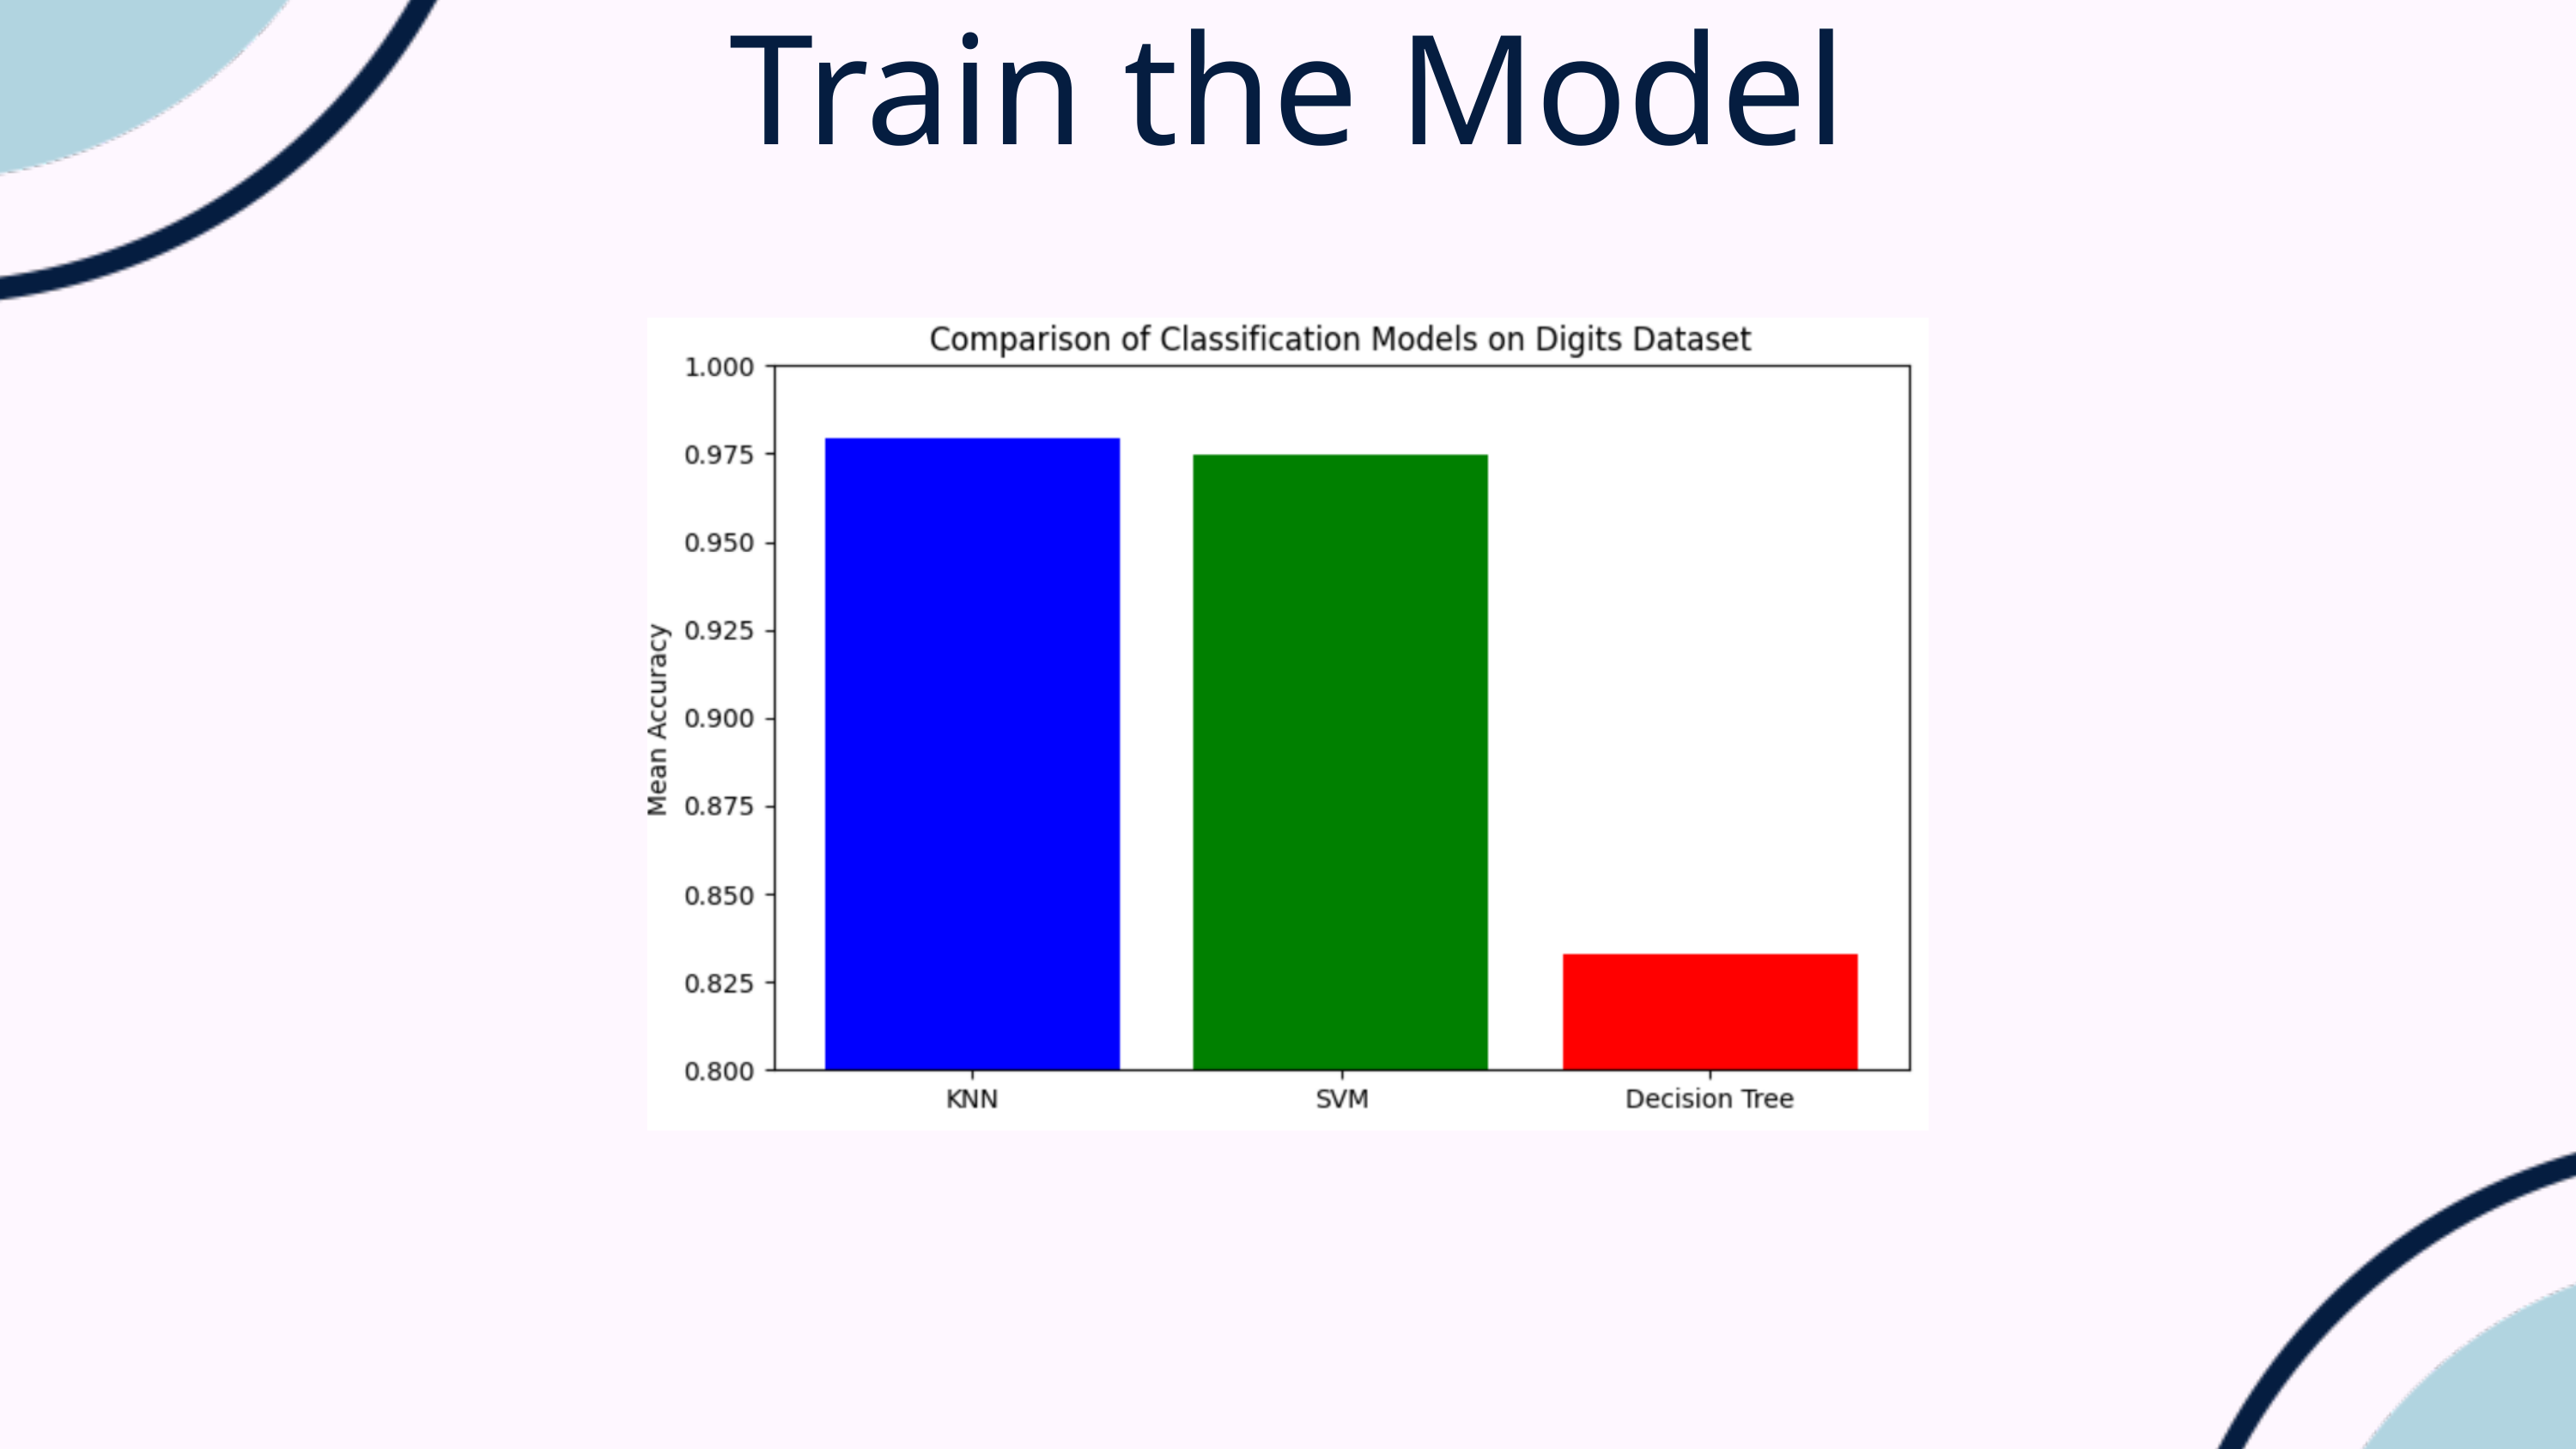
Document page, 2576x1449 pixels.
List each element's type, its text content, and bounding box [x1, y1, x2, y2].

text_box [2152, 1130, 2576, 1449]
text_box [647, 318, 1929, 1131]
text_box [0, 0, 514, 307]
text_box Train the Model [556, 22, 2020, 175]
